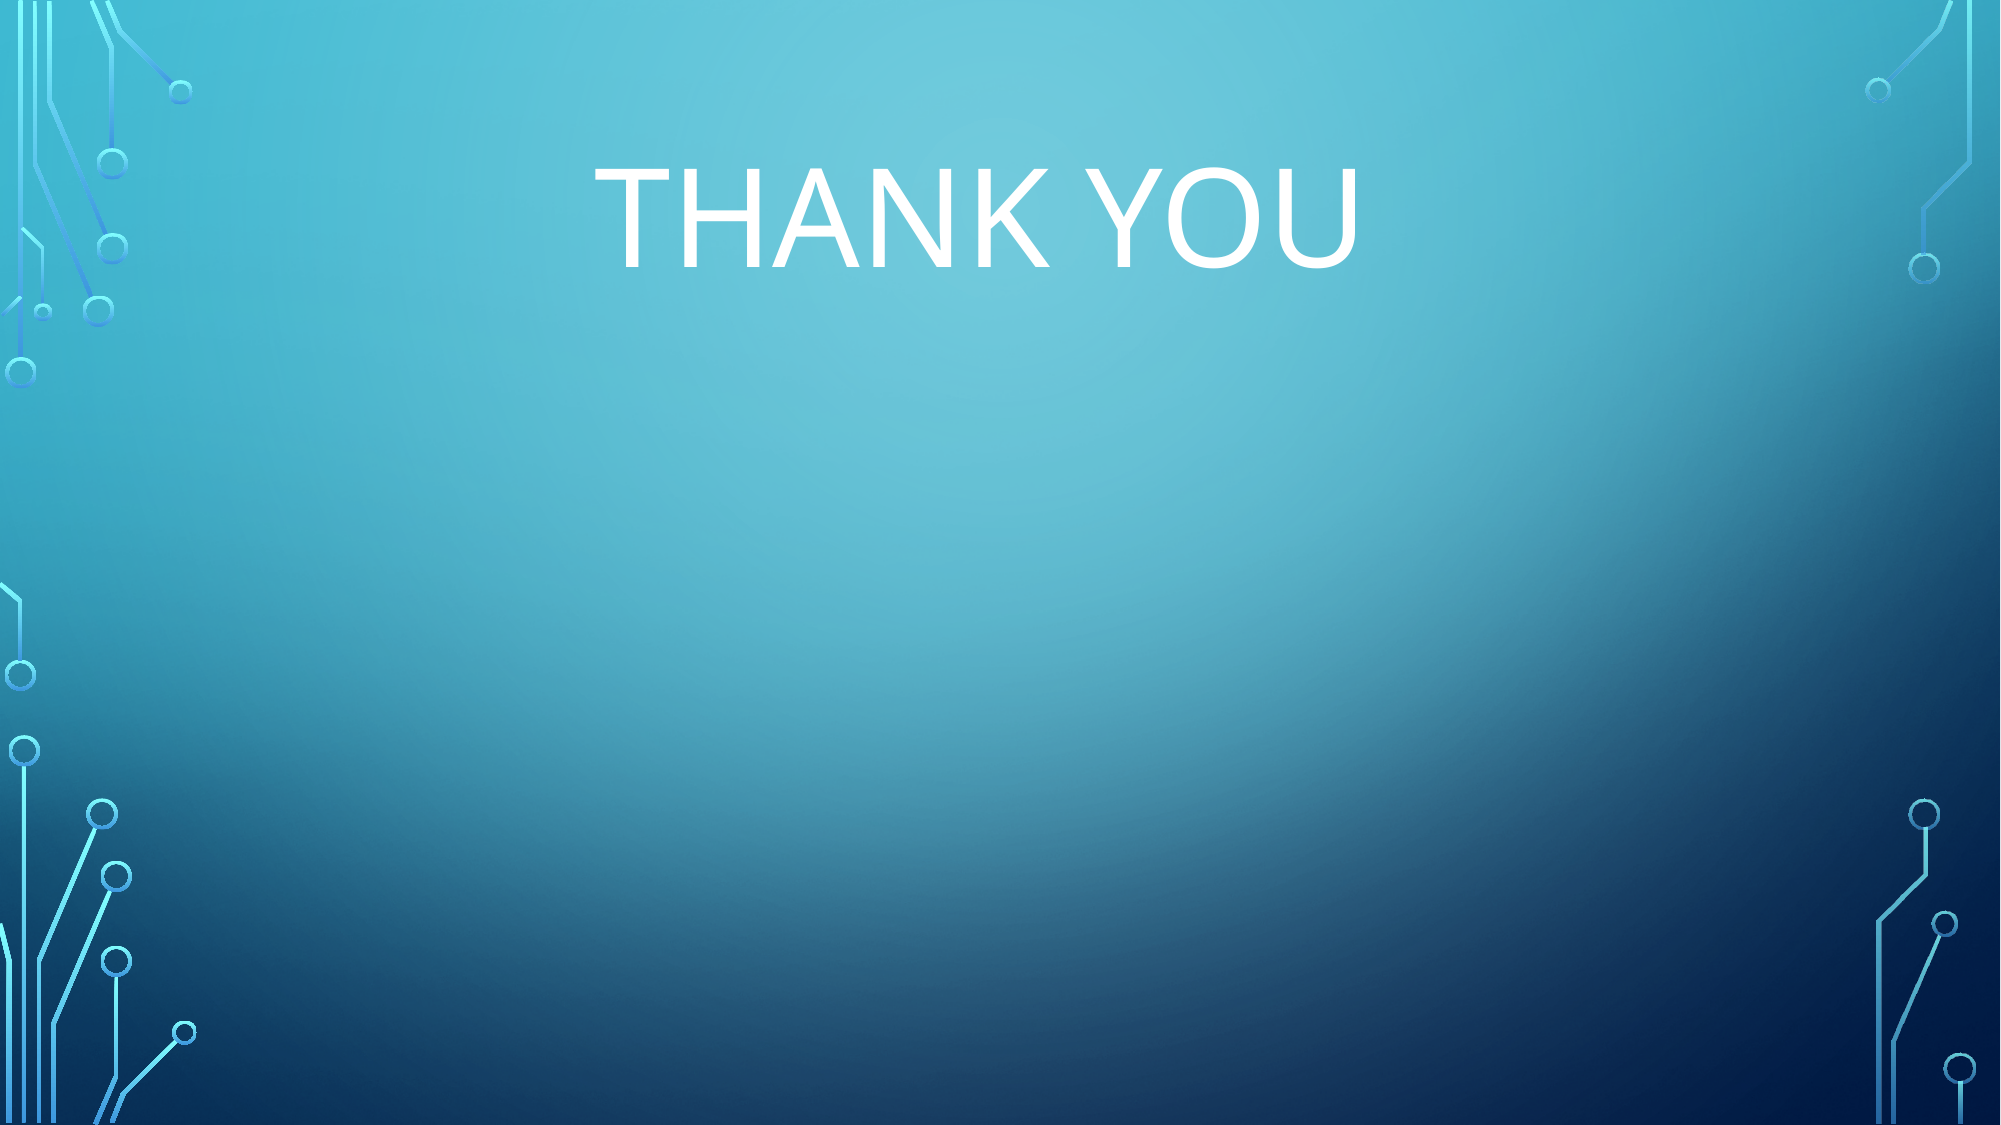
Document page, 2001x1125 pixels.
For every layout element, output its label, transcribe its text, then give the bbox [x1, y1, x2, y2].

title Thank you [187, 101, 1813, 344]
